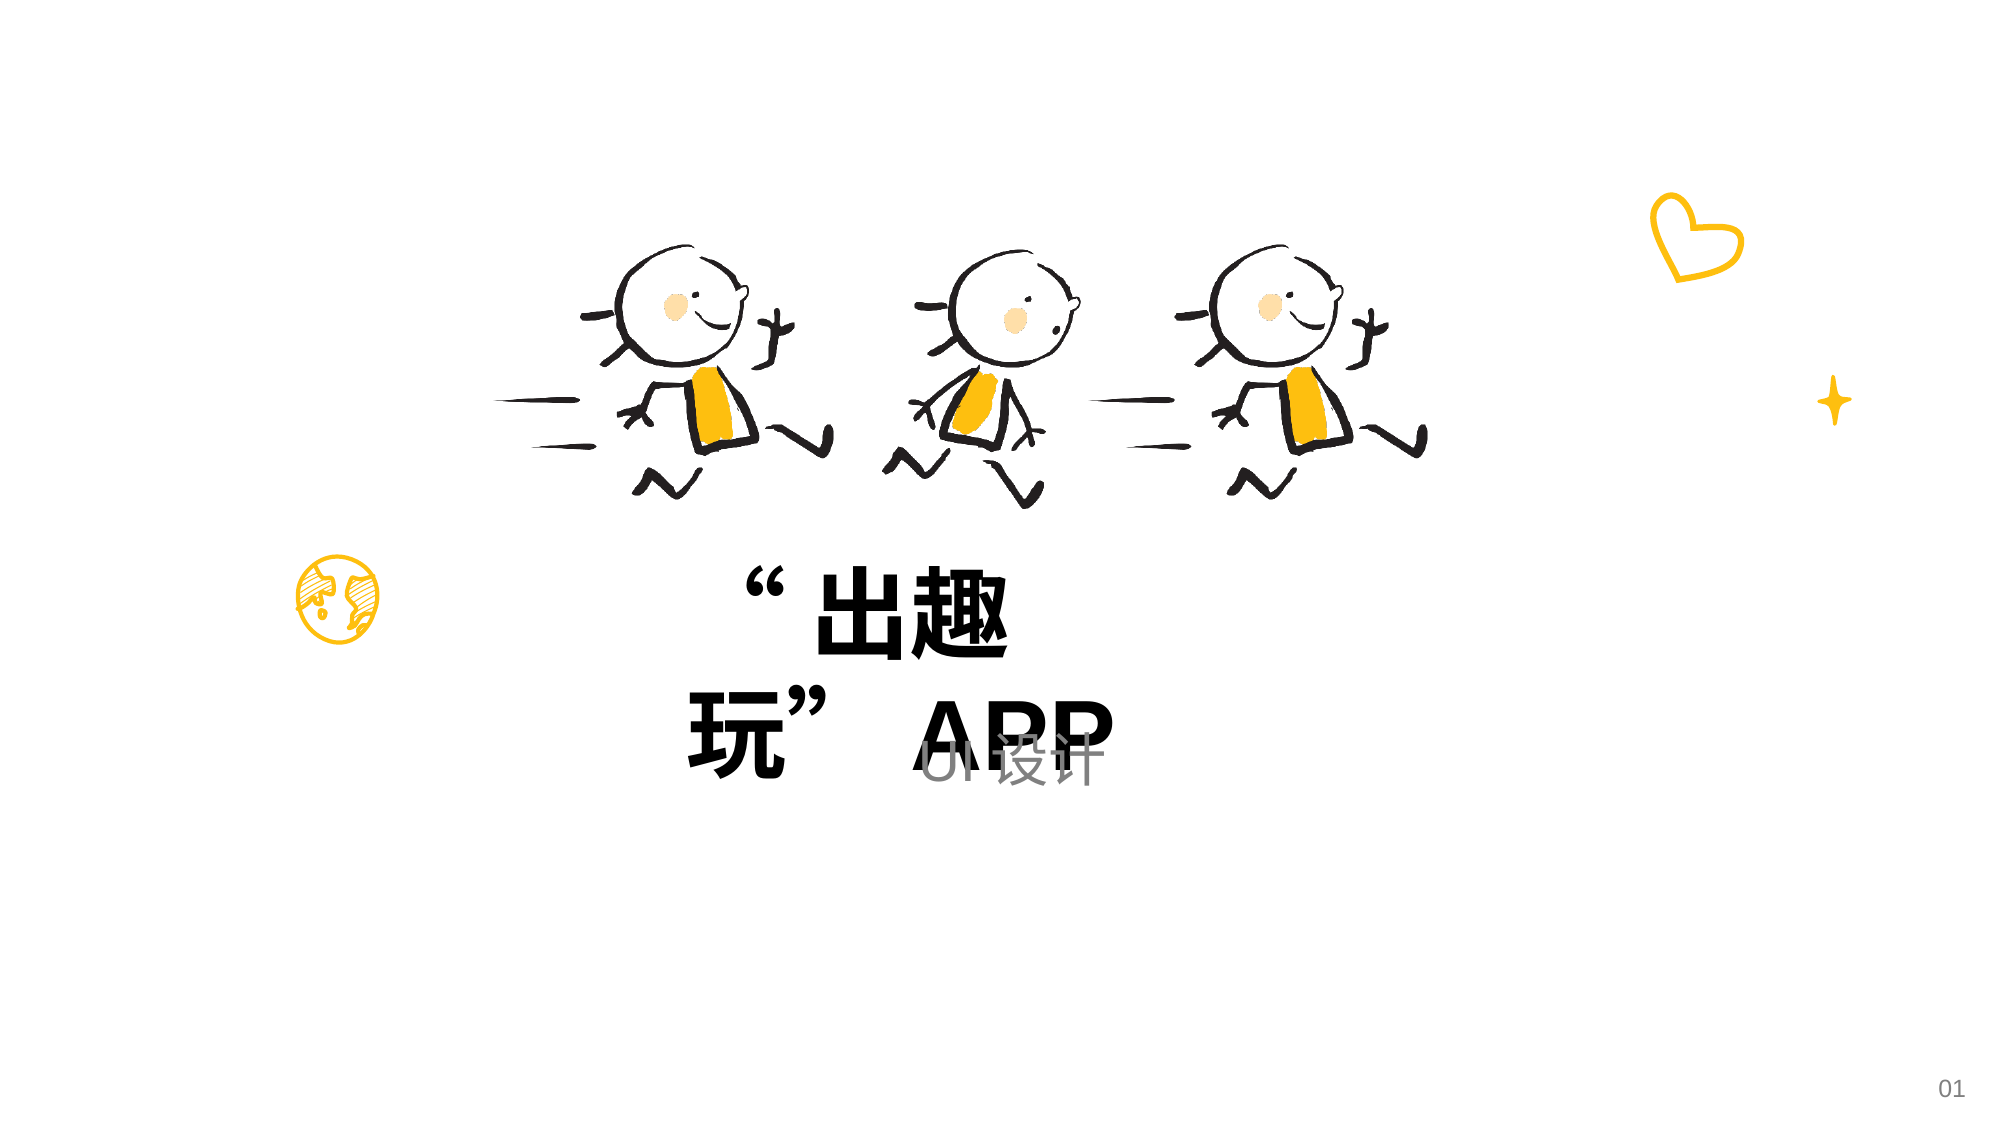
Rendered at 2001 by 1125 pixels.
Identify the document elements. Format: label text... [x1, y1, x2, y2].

picture [472, 225, 859, 528]
text_box 01 [1913, 1058, 1992, 1110]
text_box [295, 556, 380, 642]
text_box UI设计 [551, 701, 1473, 801]
text_box [1817, 375, 1852, 426]
text_box [1653, 195, 1742, 280]
text_box “出趣玩”APP [596, 543, 1453, 701]
picture [871, 225, 1453, 528]
